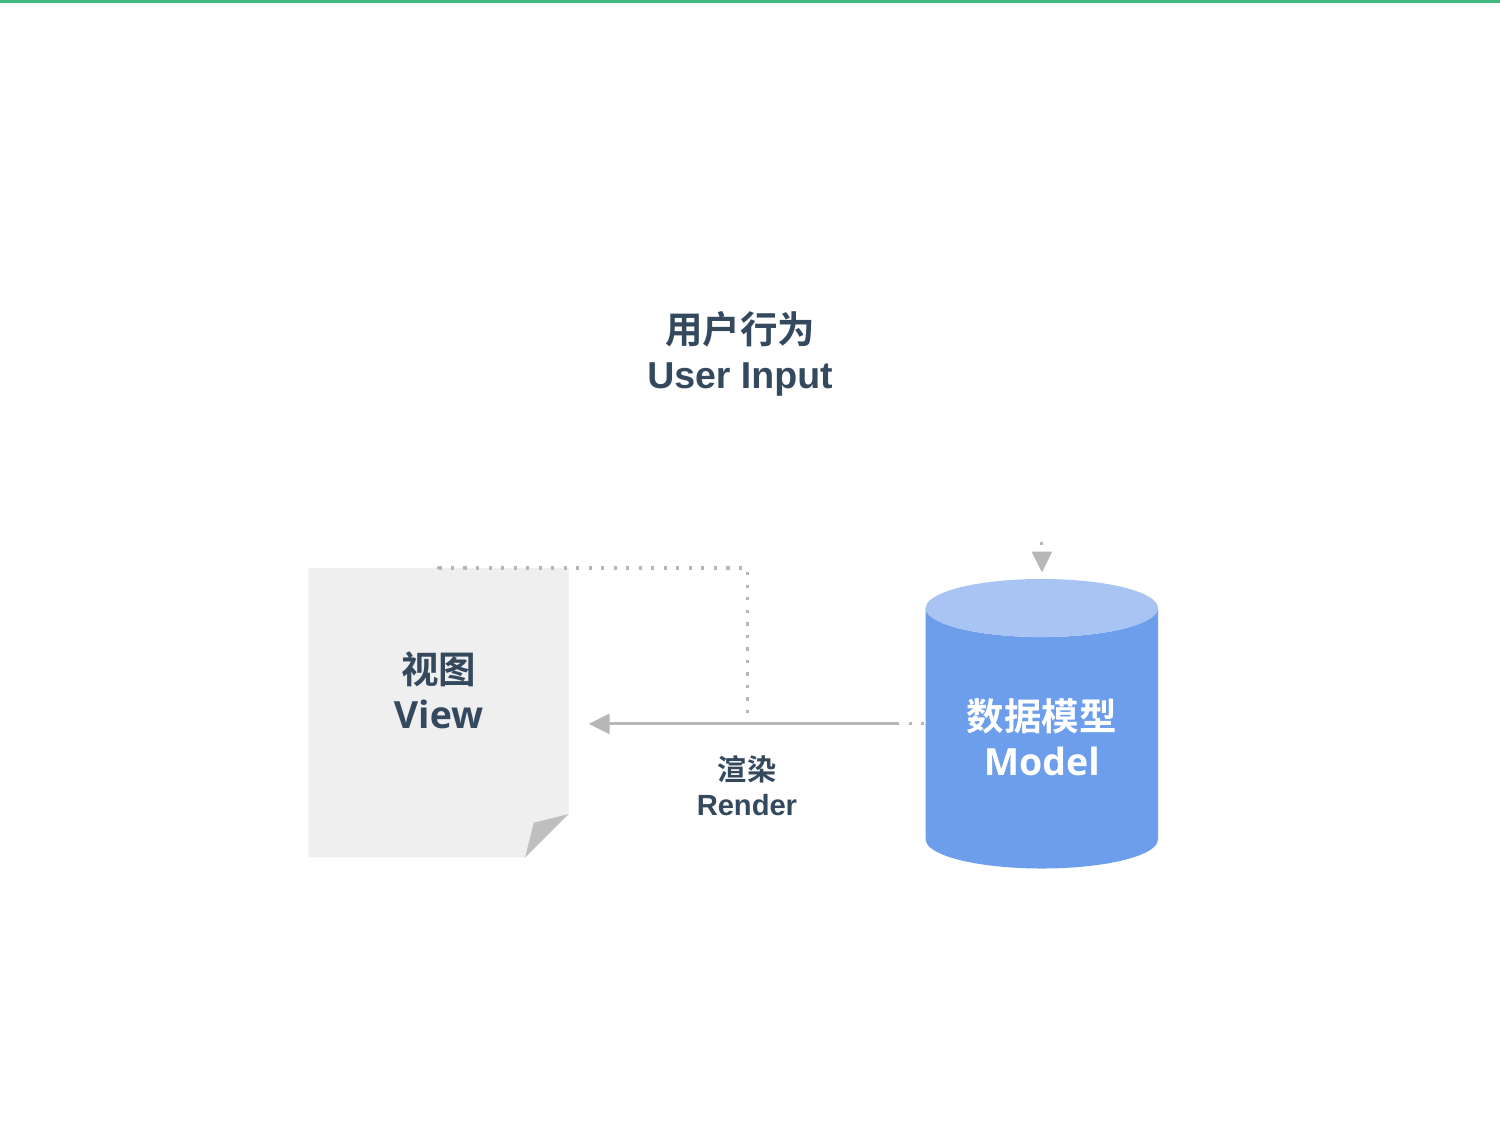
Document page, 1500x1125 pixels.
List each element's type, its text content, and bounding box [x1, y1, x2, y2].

text_box 数据模型 Model [925, 578, 1159, 869]
text_box 用户行为 User Input [750, 283, 908, 419]
text_box 视图 View [308, 567, 569, 858]
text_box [734, 271, 746, 876]
text_box 用户行为 User Input [572, 283, 729, 419]
text_box 渲染 Render [750, 736, 817, 817]
text_box 渲染 Render [677, 736, 729, 817]
